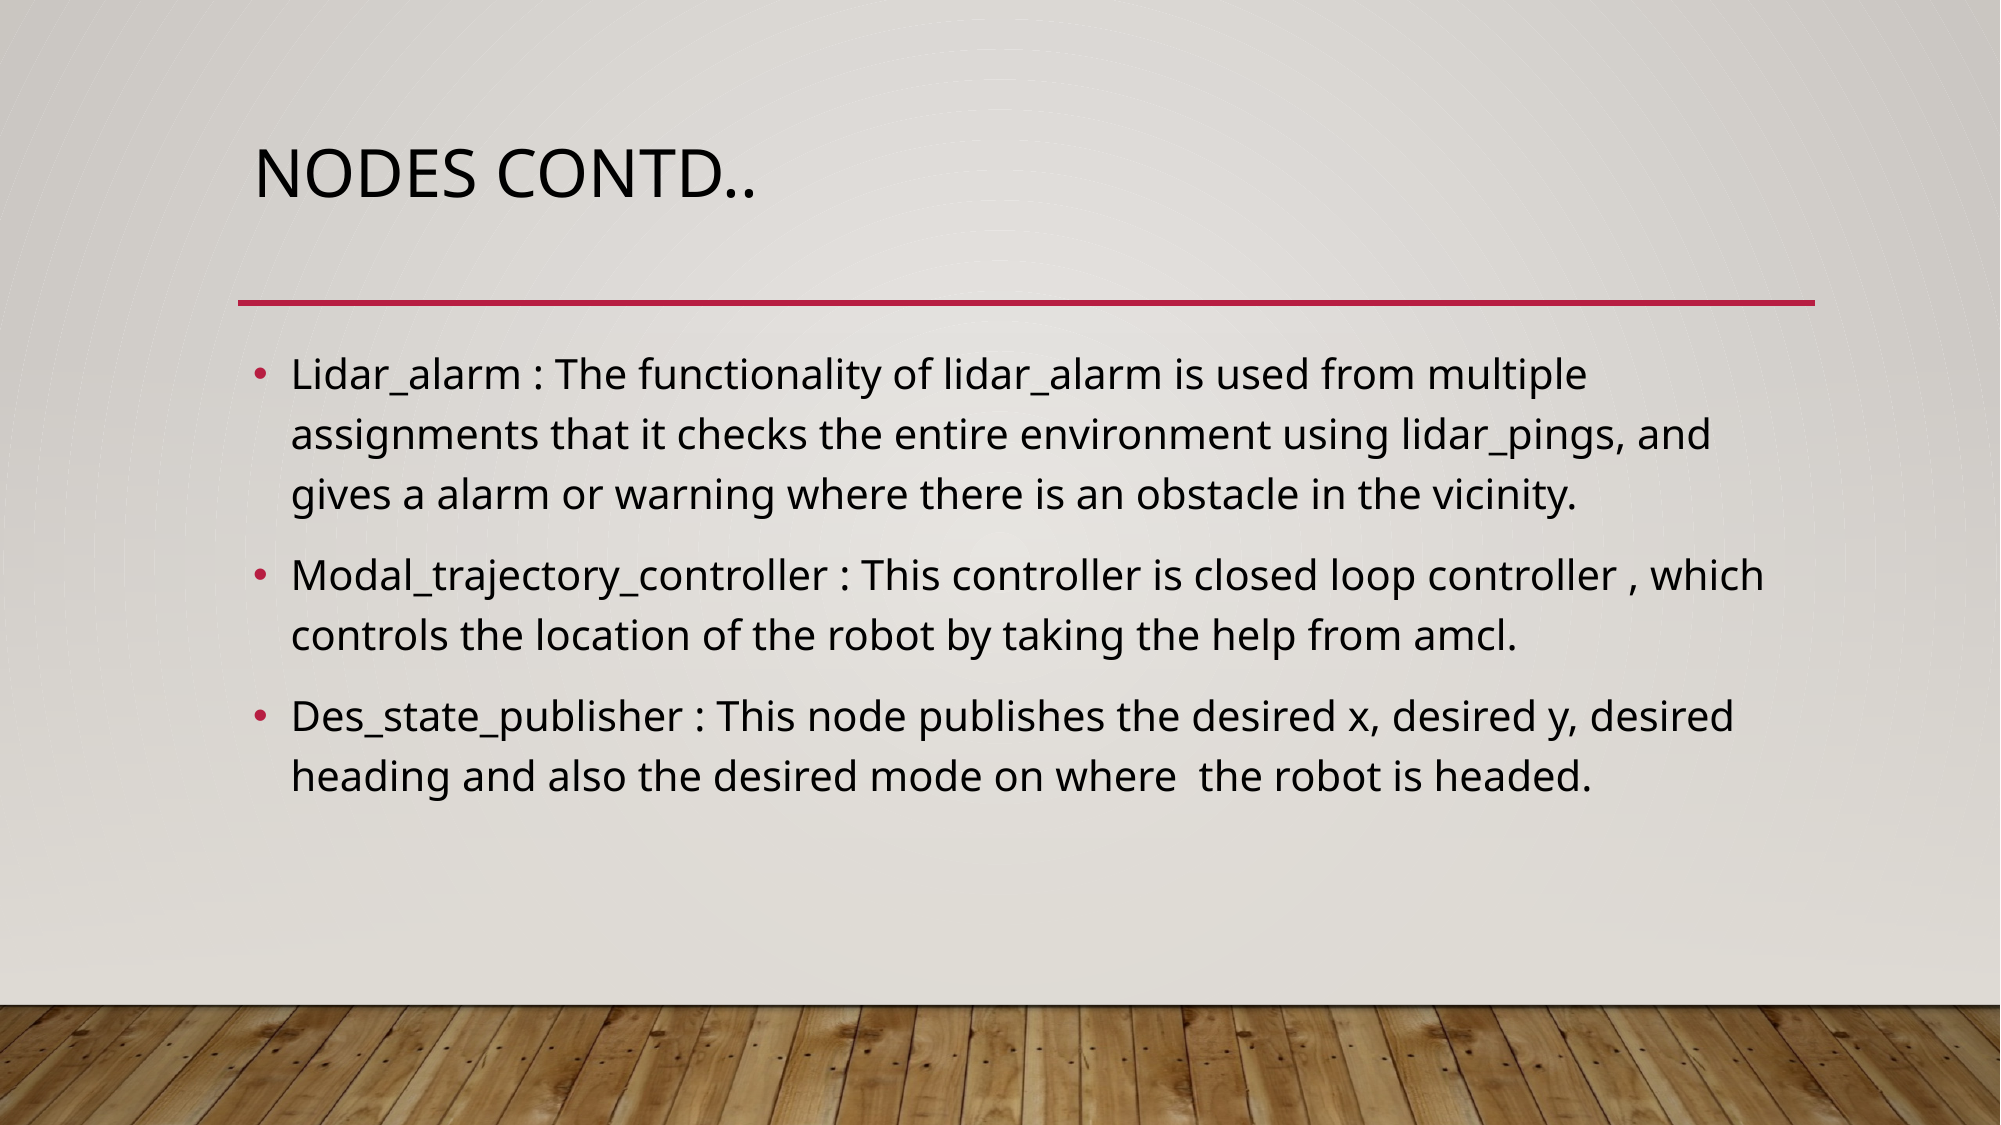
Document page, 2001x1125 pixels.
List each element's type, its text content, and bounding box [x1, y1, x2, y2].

title Nodes Contd.. [238, 131, 1814, 305]
list Lidar_alarm : The functionality of lidar_alarm is used from multiple assignments that it checks the entire environment using lidar_pings, and gives a alarm or warning where there is an obstacle in the vicinity. Modal_trajectory_controller : This controller is closed loop controller , which controls the location of the robot by taking the help from amcl. Des_state_publisher : This node publishes the desired x, desired y, desired heading and also the desired mode on where the robot is headed. [238, 330, 1814, 897]
picture [0, 1005, 2000, 1125]
